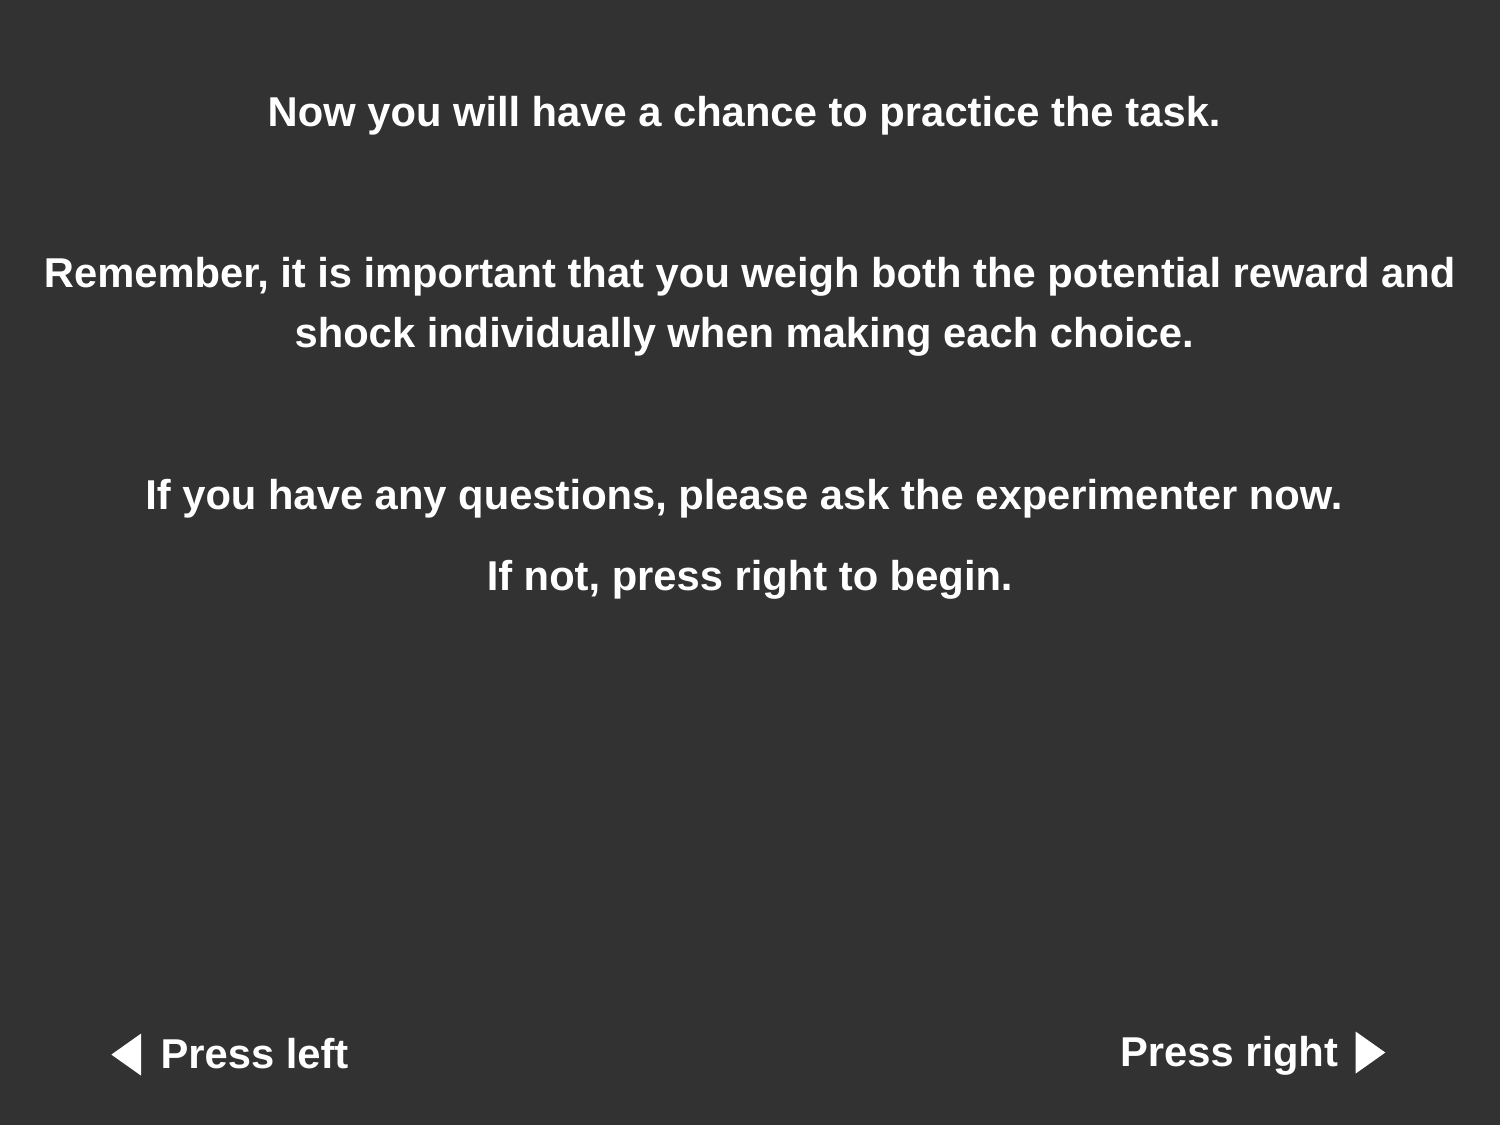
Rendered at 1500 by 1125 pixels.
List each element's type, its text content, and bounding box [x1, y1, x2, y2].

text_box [1105, 943, 1500, 1125]
title Press left [145, 945, 557, 1125]
list Now you will have a chance to practice the task. Remember, it is important that you weigh both the potential reward and shock individually when making each choice. If you have any questions, please ask the experimenter now. If not, press right to begin. [0, 66, 1500, 781]
text_box [111, 1033, 142, 1076]
